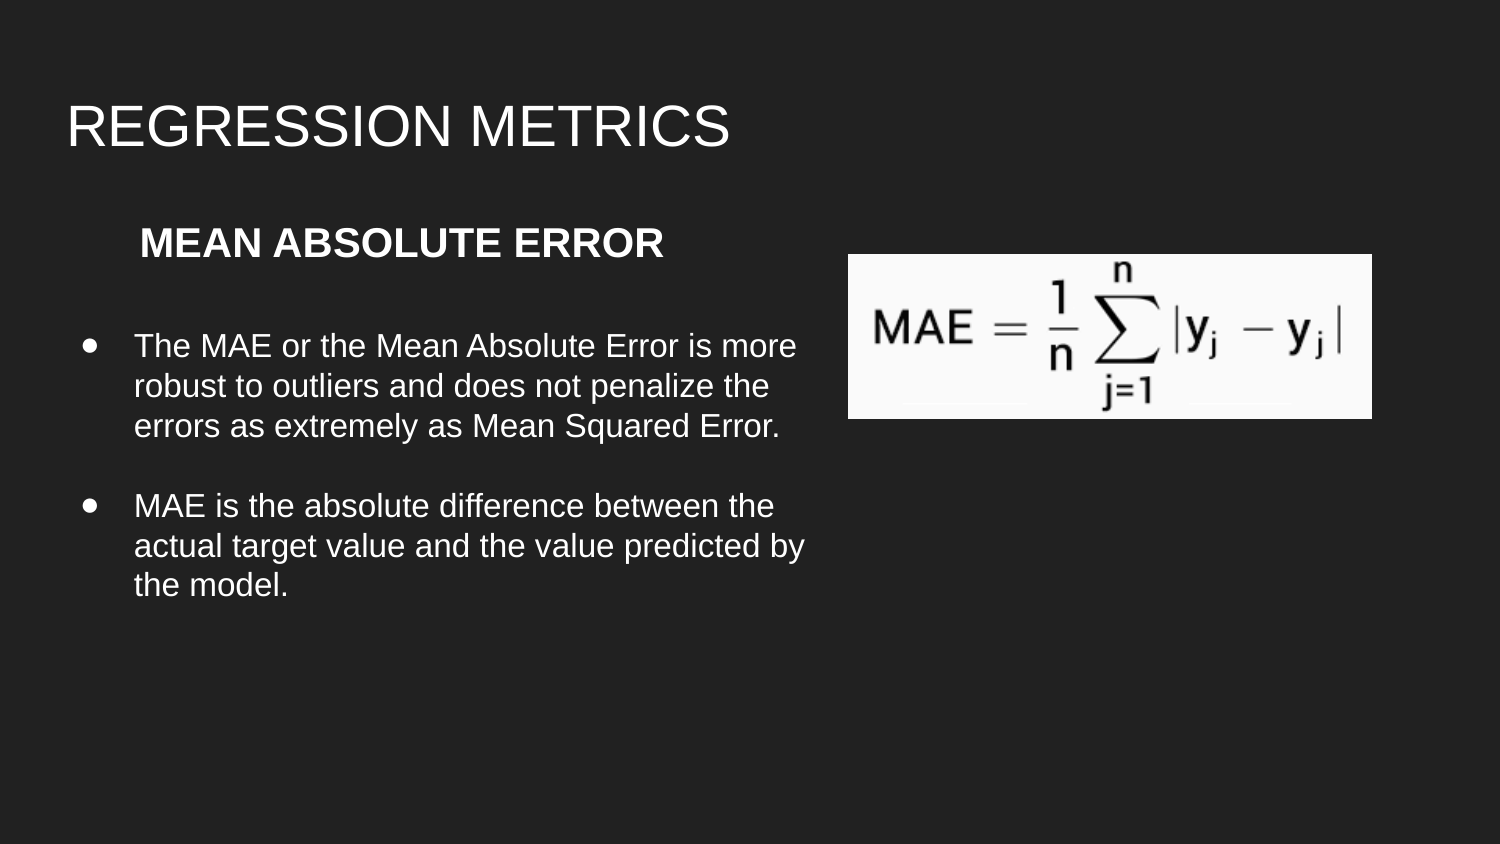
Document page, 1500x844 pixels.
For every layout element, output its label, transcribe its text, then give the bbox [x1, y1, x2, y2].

text_box MEAN ABSOLUTE ERROR [124, 201, 684, 296]
text_box The MAE or the Mean Absolute Error is more robust to outliers and does not penalize the errors as extremely as Mean Squared Error. MAE is the absolute difference between the actual target value and the value predicted by the model. [43, 309, 836, 650]
picture [848, 254, 1373, 420]
title REGRESSION METRICS [51, 72, 1449, 167]
